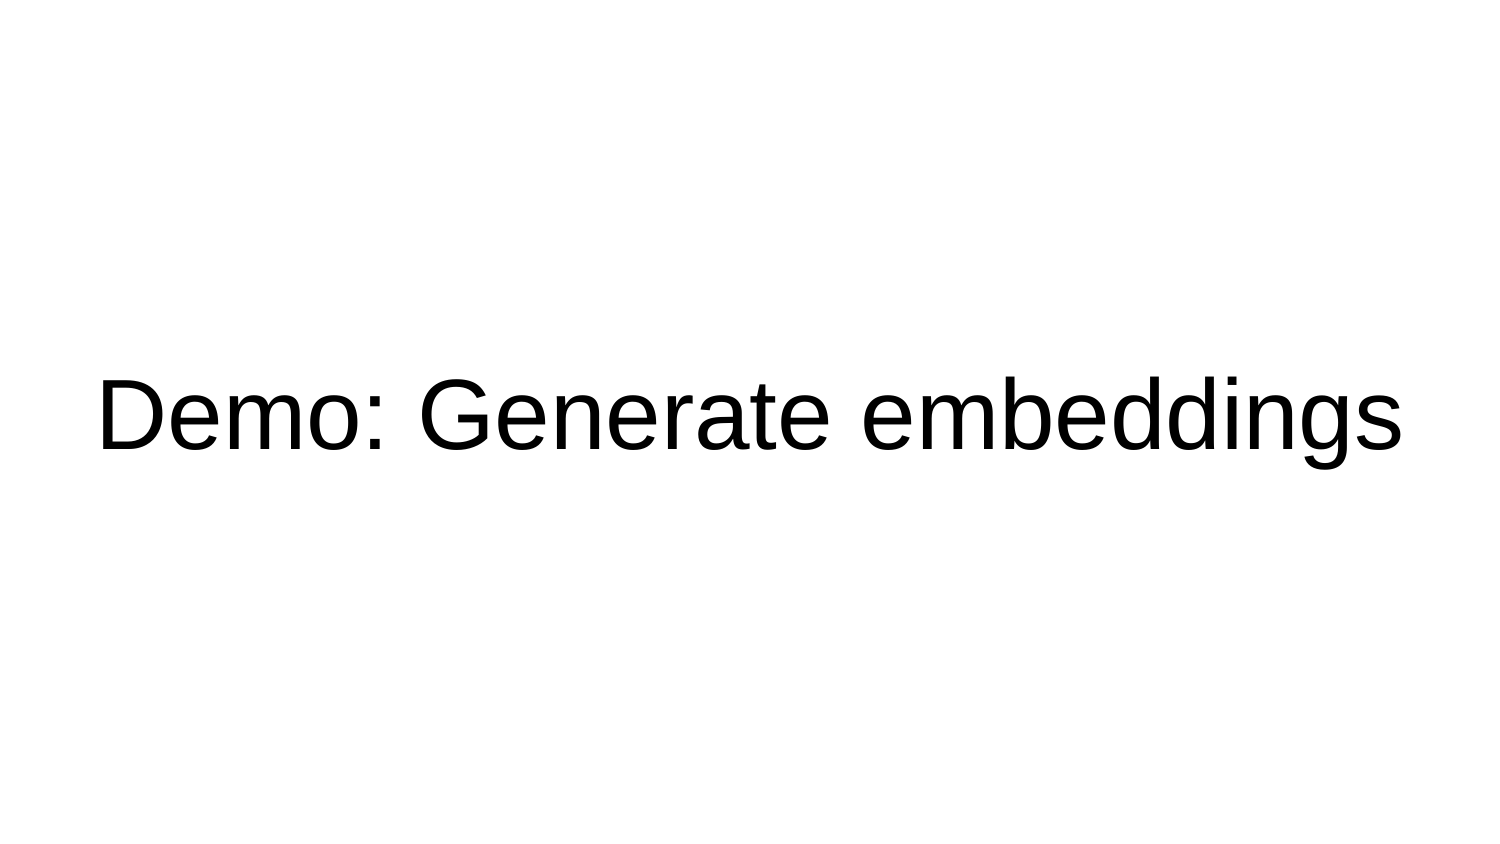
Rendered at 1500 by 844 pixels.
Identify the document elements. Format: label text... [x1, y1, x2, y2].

title Demo: Generate embeddings [80, 73, 1469, 745]
